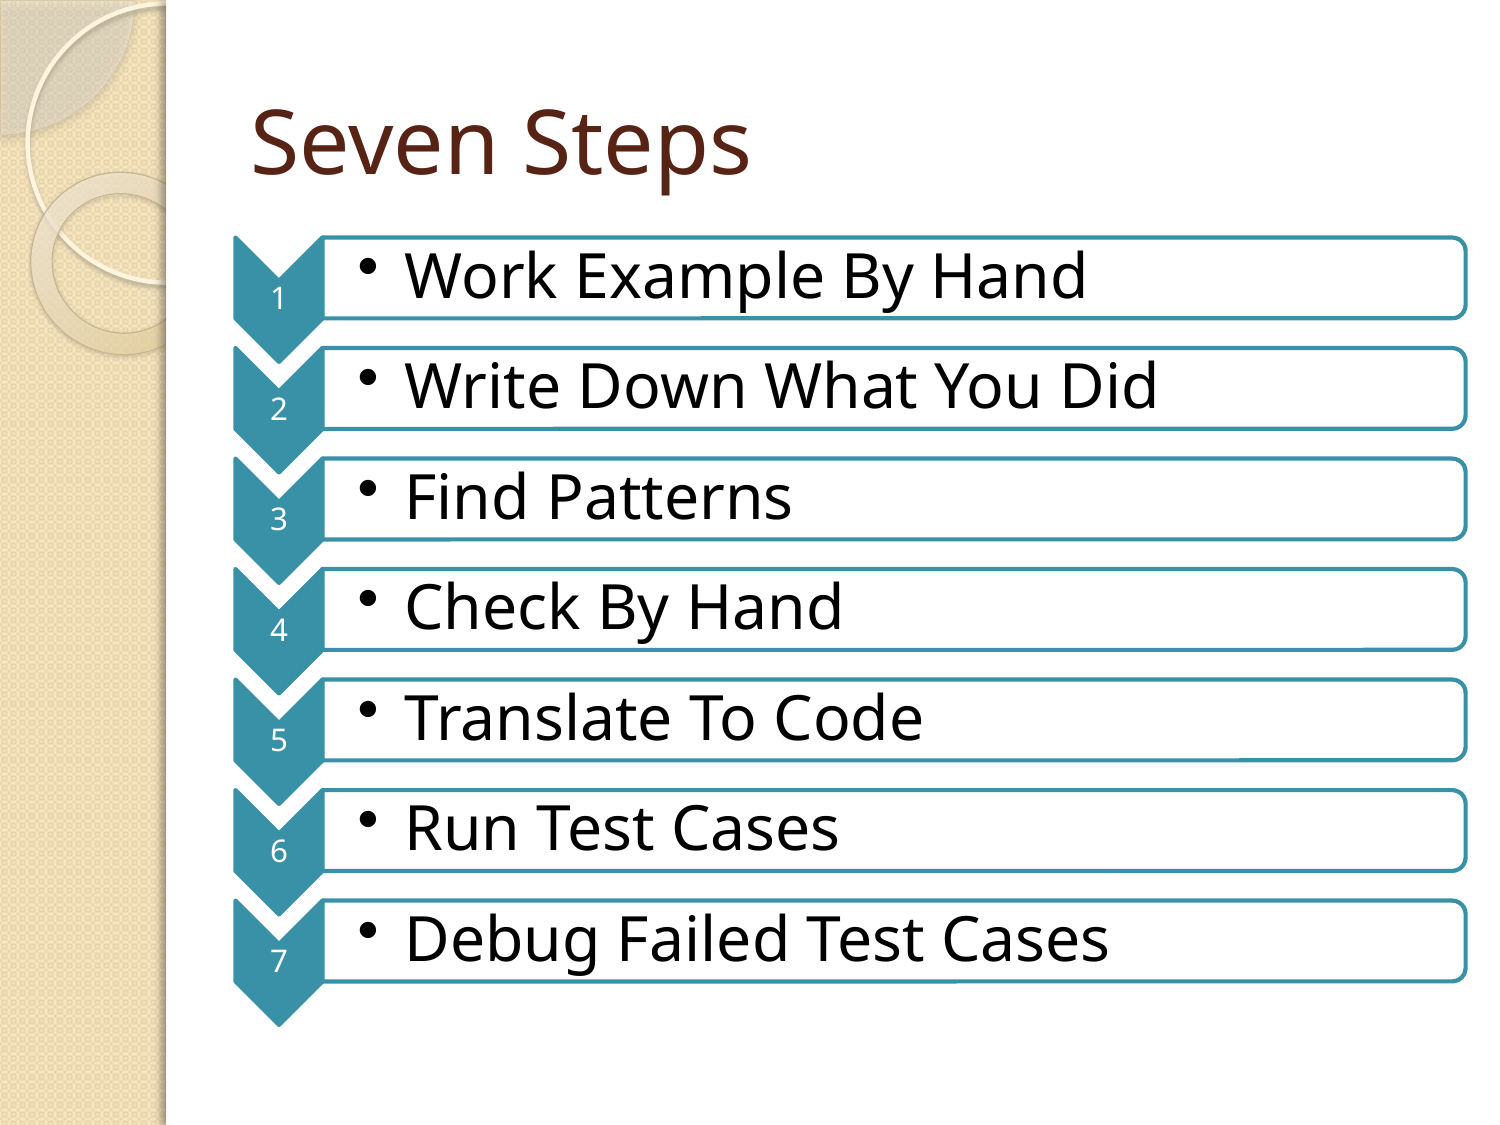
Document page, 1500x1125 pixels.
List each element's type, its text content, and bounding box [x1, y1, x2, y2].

title Seven Steps [235, 45, 1466, 233]
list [235, 237, 1466, 1026]
